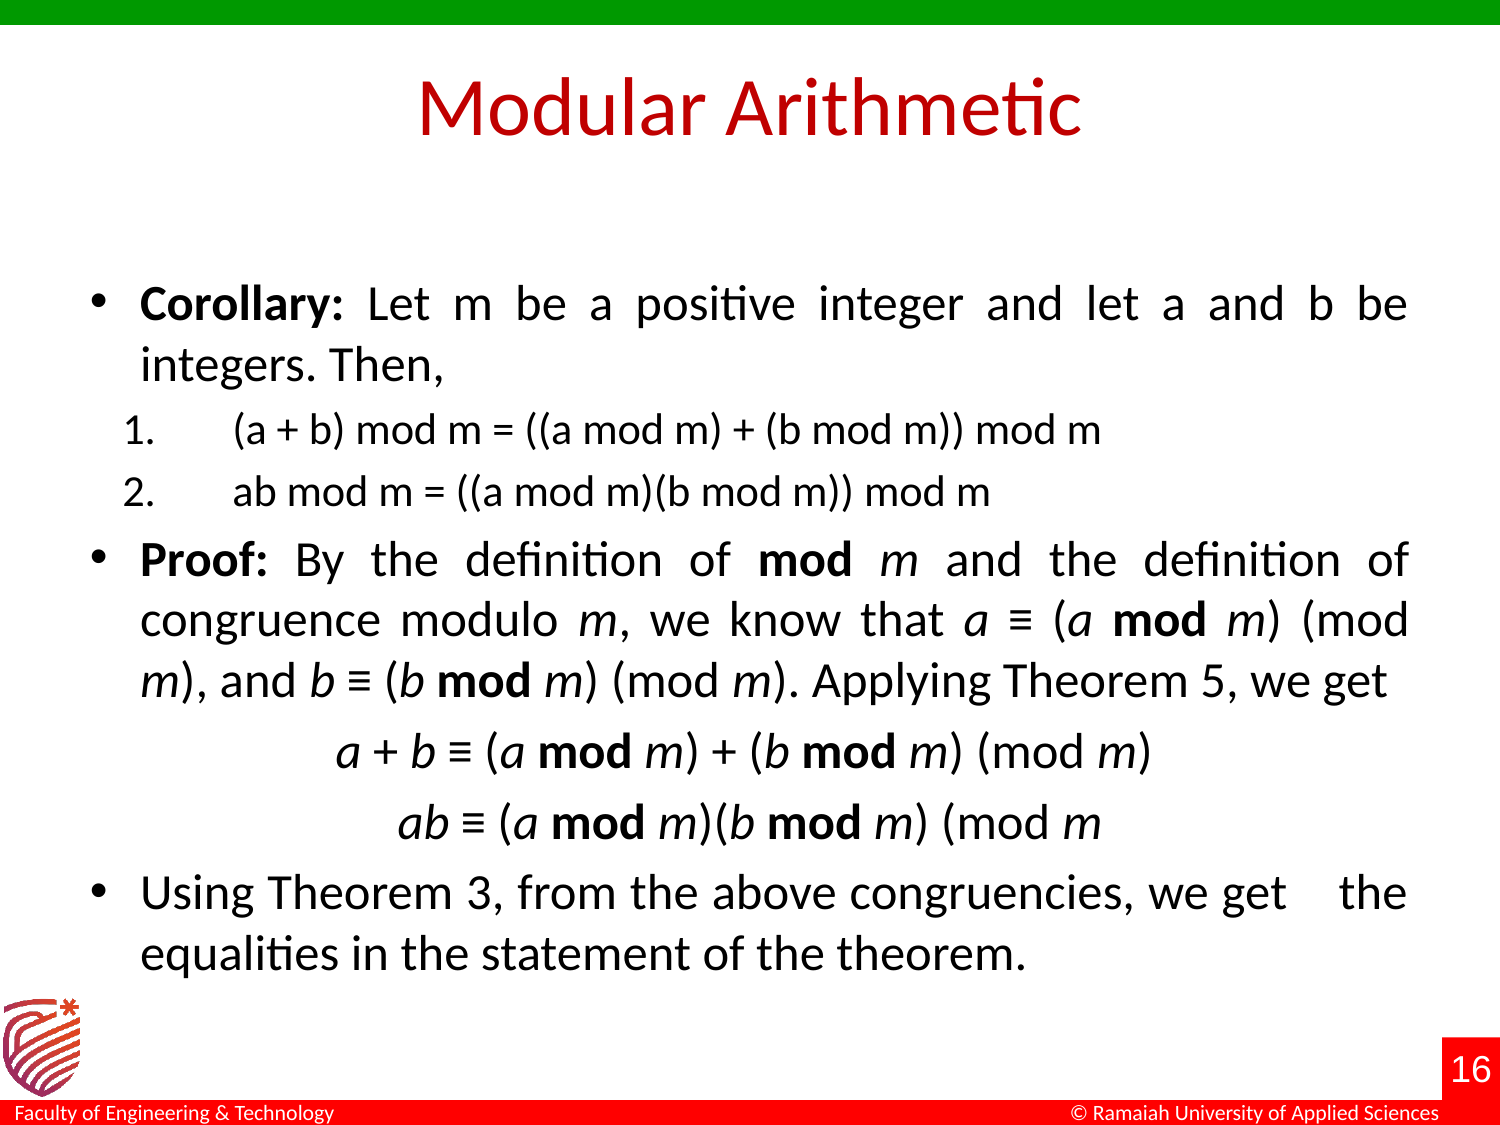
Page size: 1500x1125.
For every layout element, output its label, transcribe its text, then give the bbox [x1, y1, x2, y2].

picture [3, 998, 80, 1097]
list Corollary: Let m be a positive integer and let a and b be integers. Then, (a + b) mod m = ((a mod m) + (b mod m)) mod m ab mod m = ((a mod m)(b mod m)) mod m Proof: By the definition of mod m and the definition of congruence modulo m, we know that a ≡ (a mod m) (mod m), and b ≡ (b mod m) (mod m). Applying Theorem 5, we get a + b ≡ (a mod m) + (b mod m) (mod m) ab ≡ (a mod m)(b mod m) (mod m Using Theorem 3, from the above congruencies, we get the equalities in the statement of the theorem. [75, 262, 1425, 1005]
title Modular Arithmetic [75, 45, 1425, 233]
